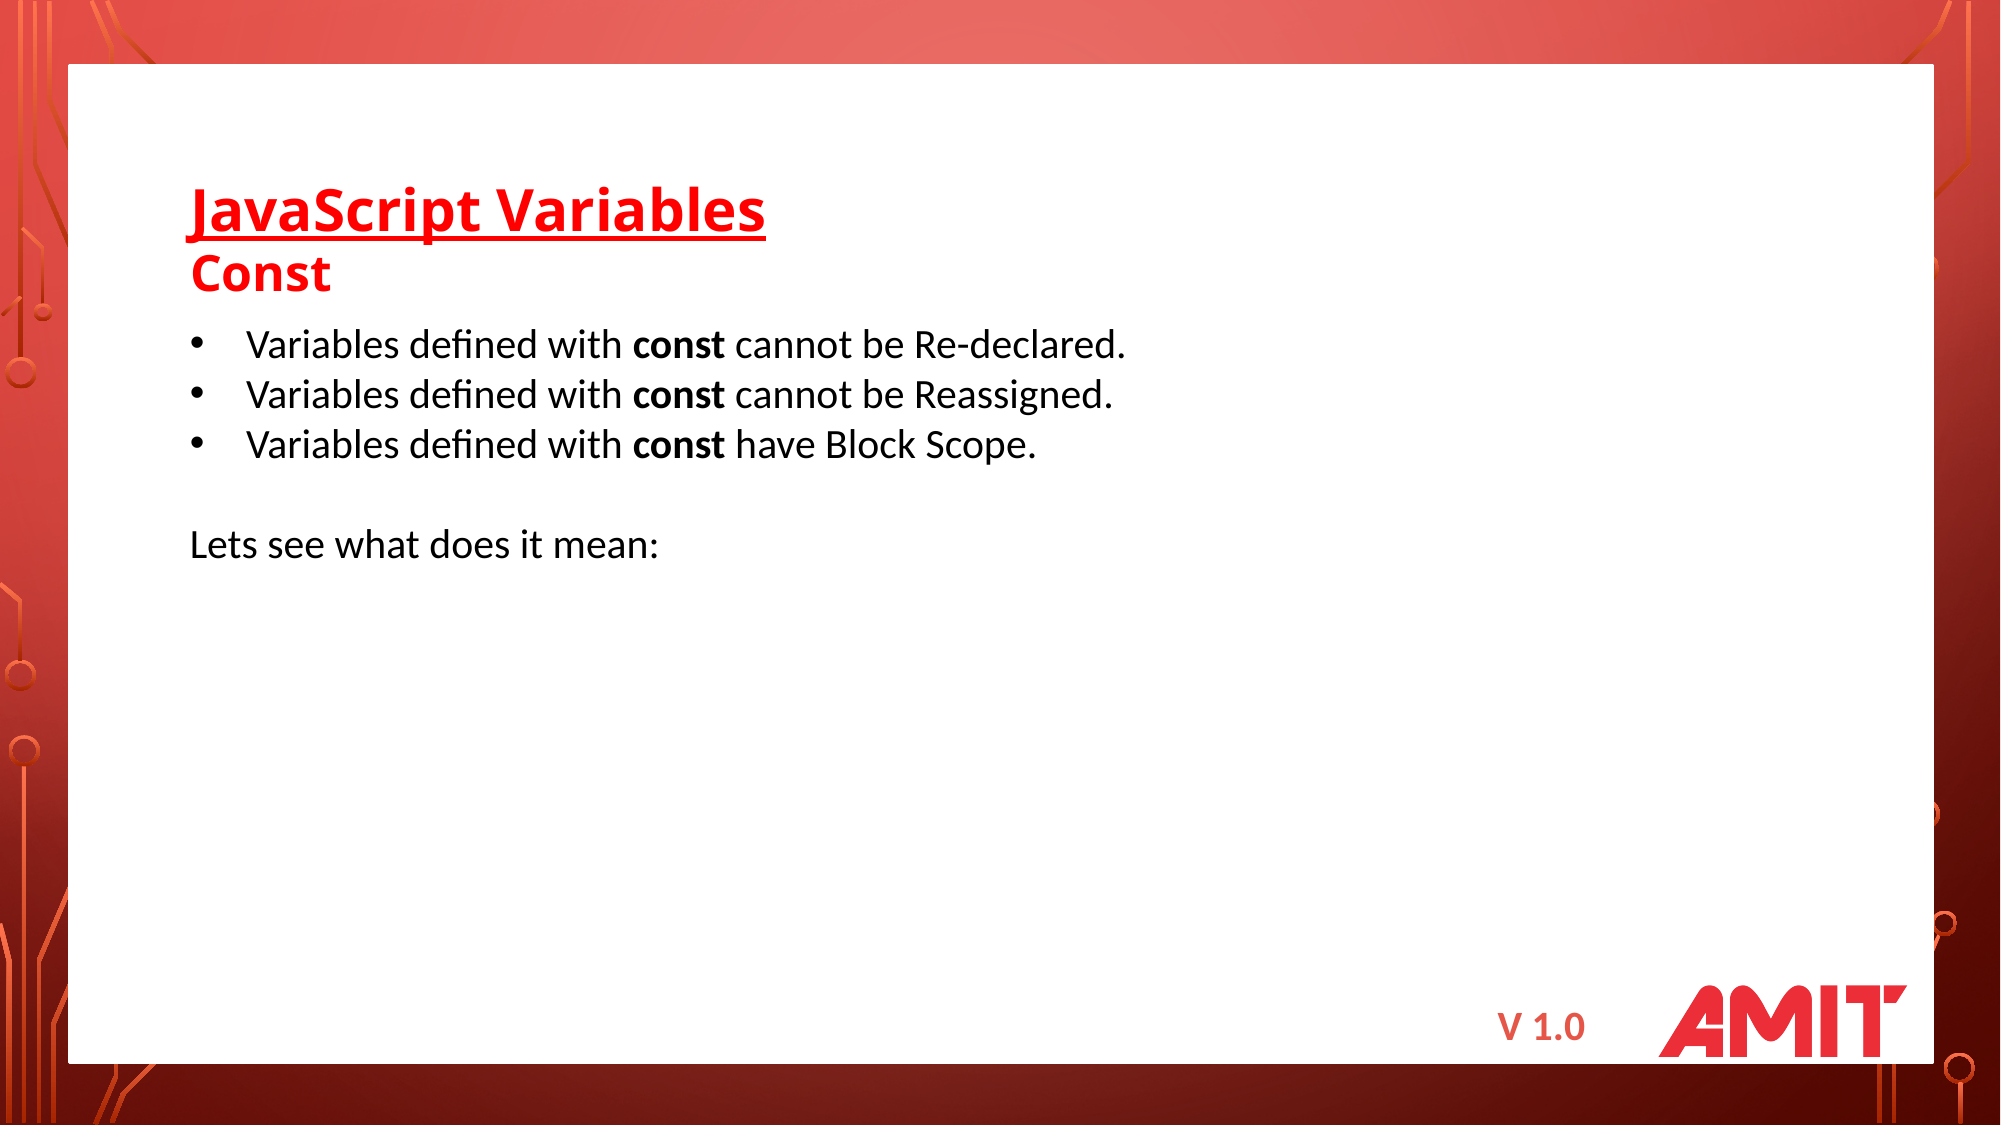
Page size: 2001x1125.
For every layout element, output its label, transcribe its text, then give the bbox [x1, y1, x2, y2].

text_box Const [175, 233, 1038, 309]
text_box [68, 64, 1934, 1064]
picture [1658, 963, 1966, 1086]
text_box JavaScript Variables [175, 165, 1038, 233]
text_box Variables defined with const cannot be Re-declared. Variables defined with const cannot be Reassigned. Variables defined with const have Block Scope. Lets see what does it mean: [175, 309, 1409, 575]
text_box V 1.0 [1482, 991, 1658, 1057]
